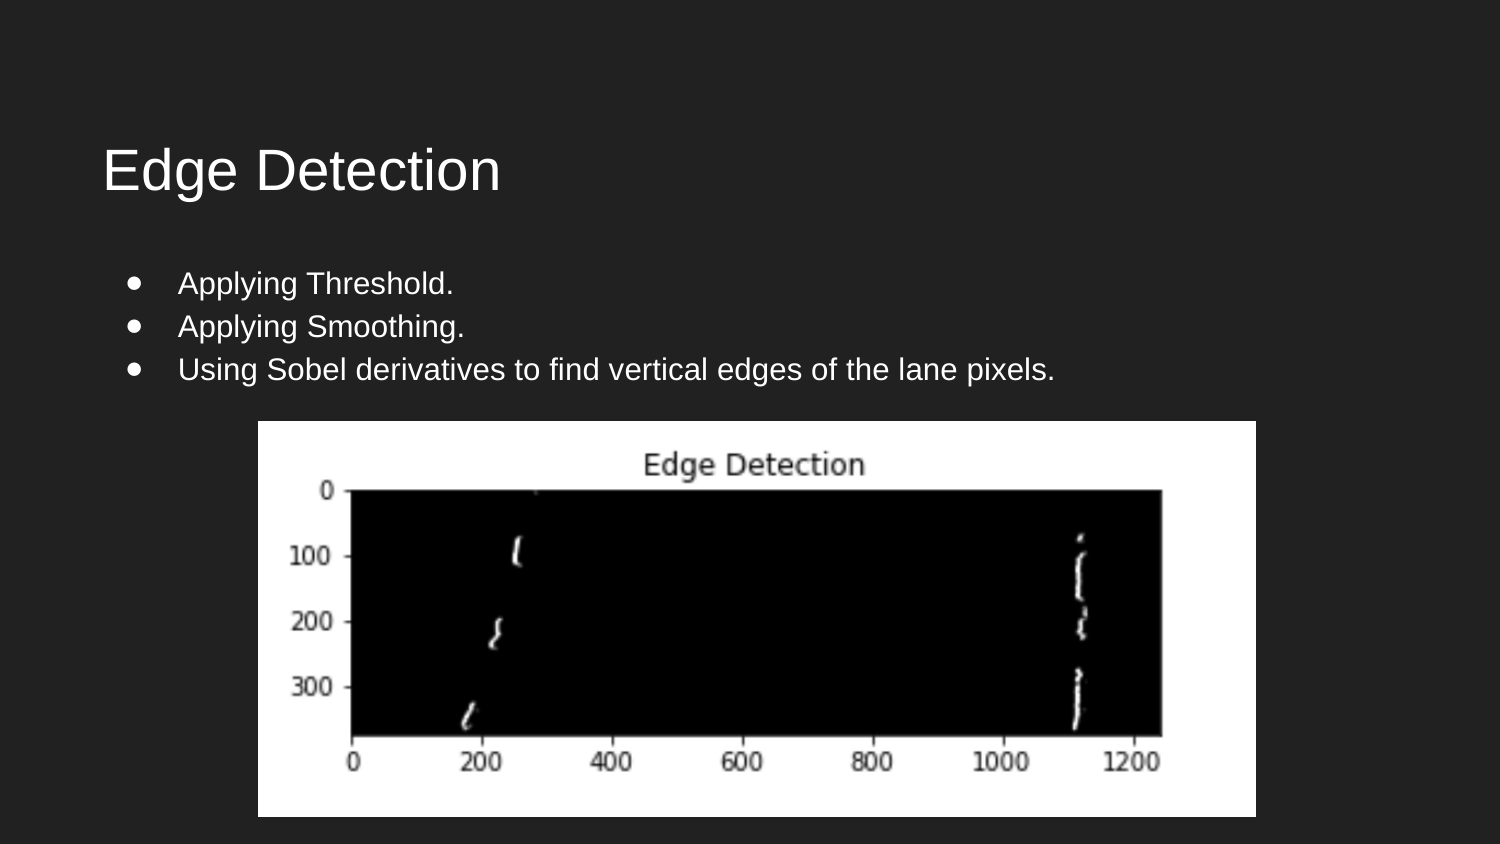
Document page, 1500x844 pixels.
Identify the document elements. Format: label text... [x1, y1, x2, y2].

picture [257, 421, 1256, 817]
title Edge Detection [87, 116, 956, 242]
title Applying Threshold. Applying Smoothing. Using Sobel derivatives to find vertical edges of the lane pixels. [87, 242, 1362, 817]
